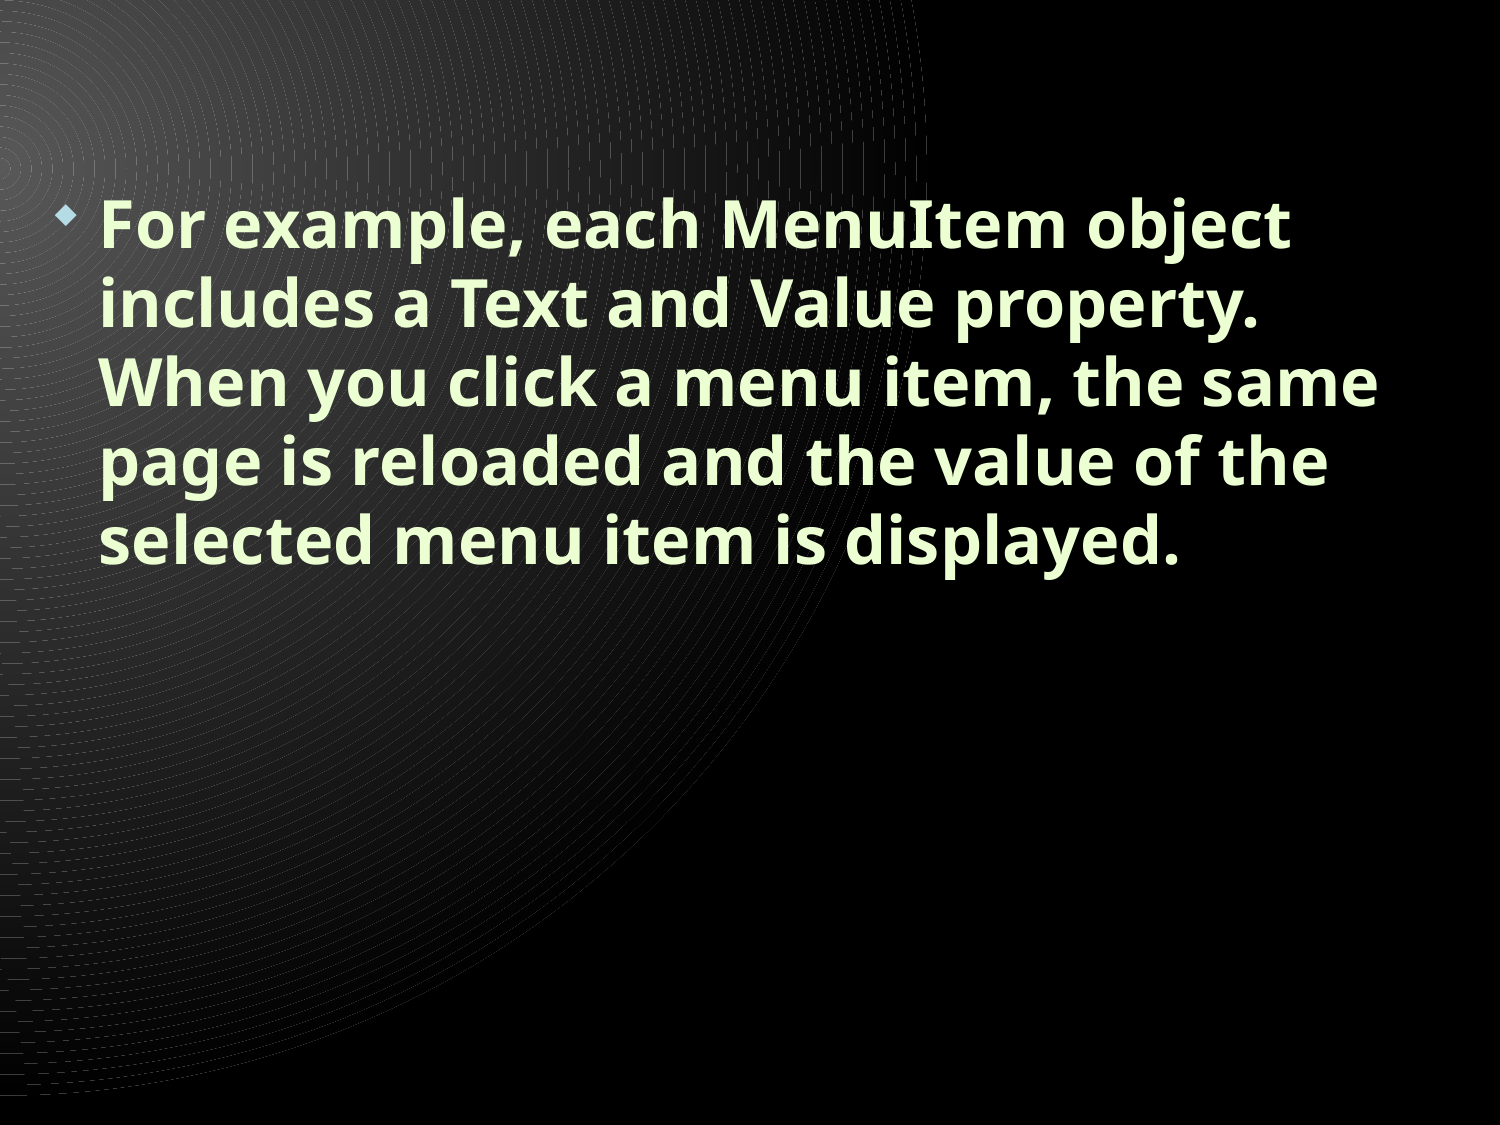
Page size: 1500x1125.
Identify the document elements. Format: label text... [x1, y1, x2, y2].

list For example, each MenuItem object includes a Text and Value property. When you click a menu item, the same page is reloaded and the value of the selected menu item is displayed. [37, 174, 1463, 1100]
